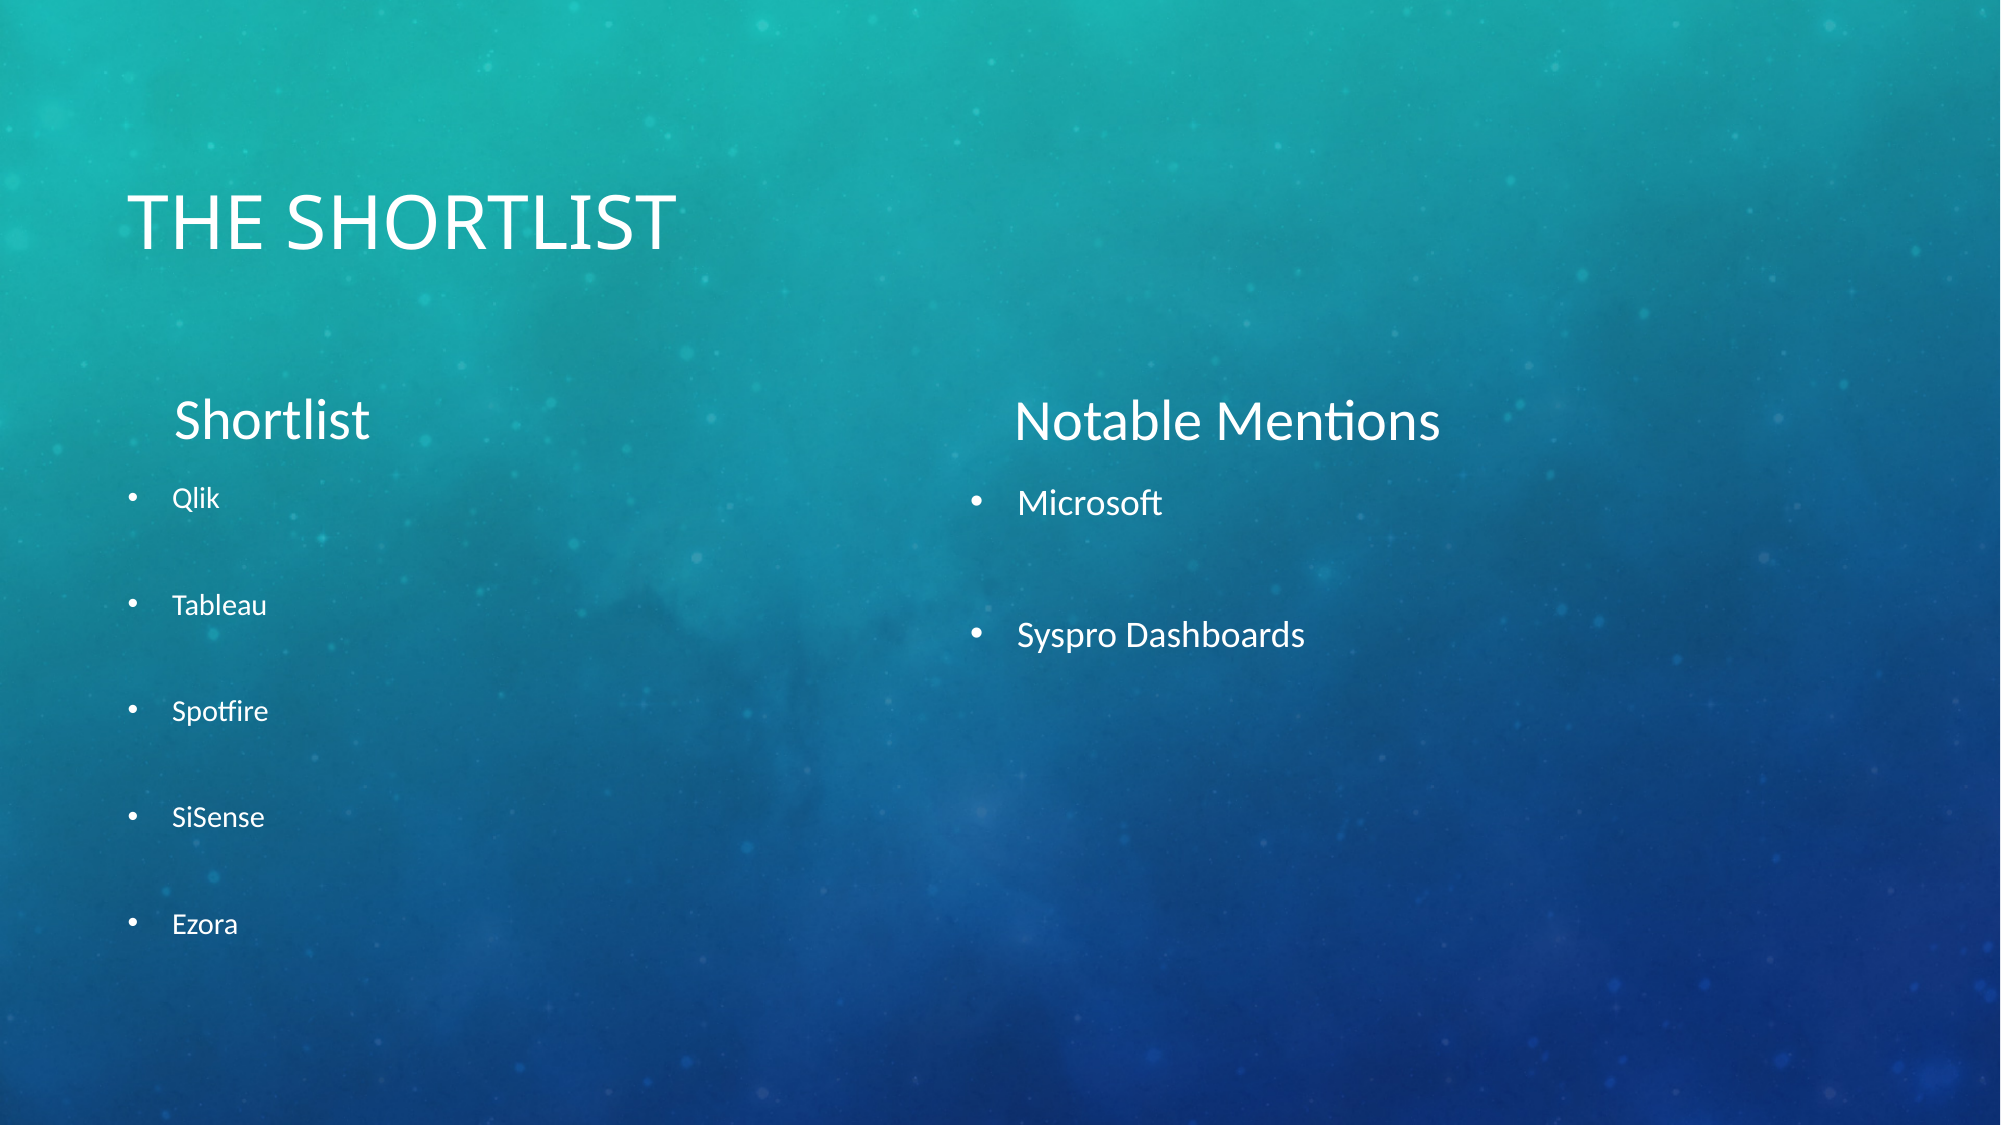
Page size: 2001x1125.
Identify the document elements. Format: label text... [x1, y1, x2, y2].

title The Shortlist [112, 99, 1775, 339]
list Notable Mentions [999, 365, 1775, 460]
list Microsoft Syspro Dashboards [955, 470, 1775, 950]
picture [0, 0, 2001, 1125]
list Qlik Tableau Spotfire SiSense Ezora [112, 470, 933, 950]
list Shortlist [159, 363, 933, 459]
